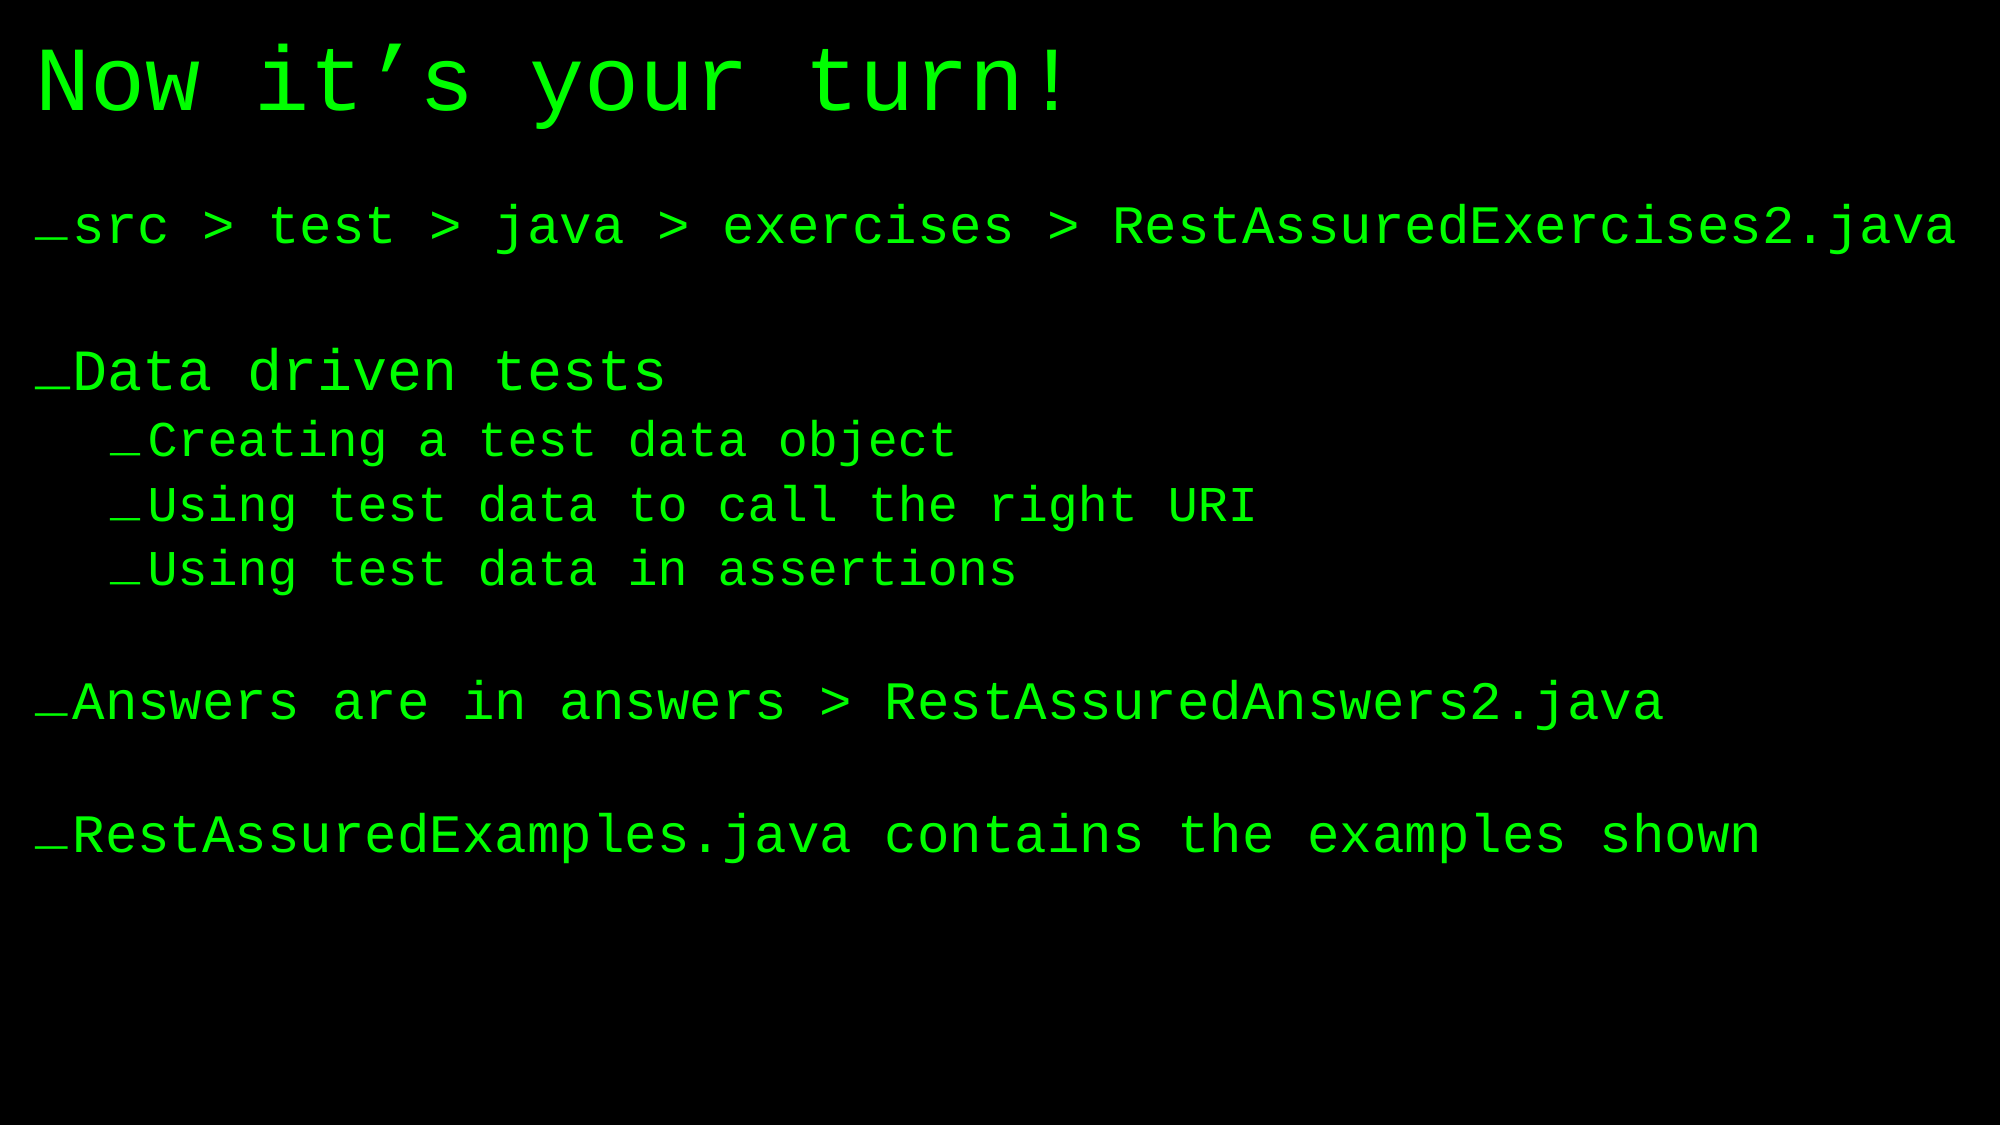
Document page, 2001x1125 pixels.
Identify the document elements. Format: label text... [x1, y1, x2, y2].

list src > test > java > exercises > RestAssuredExercises2.java Data driven tests Creating a test data object Using test data to call the right URI Using test data in assertions Answers are in answers > RestAssuredAnswers2.java RestAssuredExamples.java contains the examples shown [20, 200, 1990, 1099]
title Now it’s your turn! [20, 0, 1745, 162]
